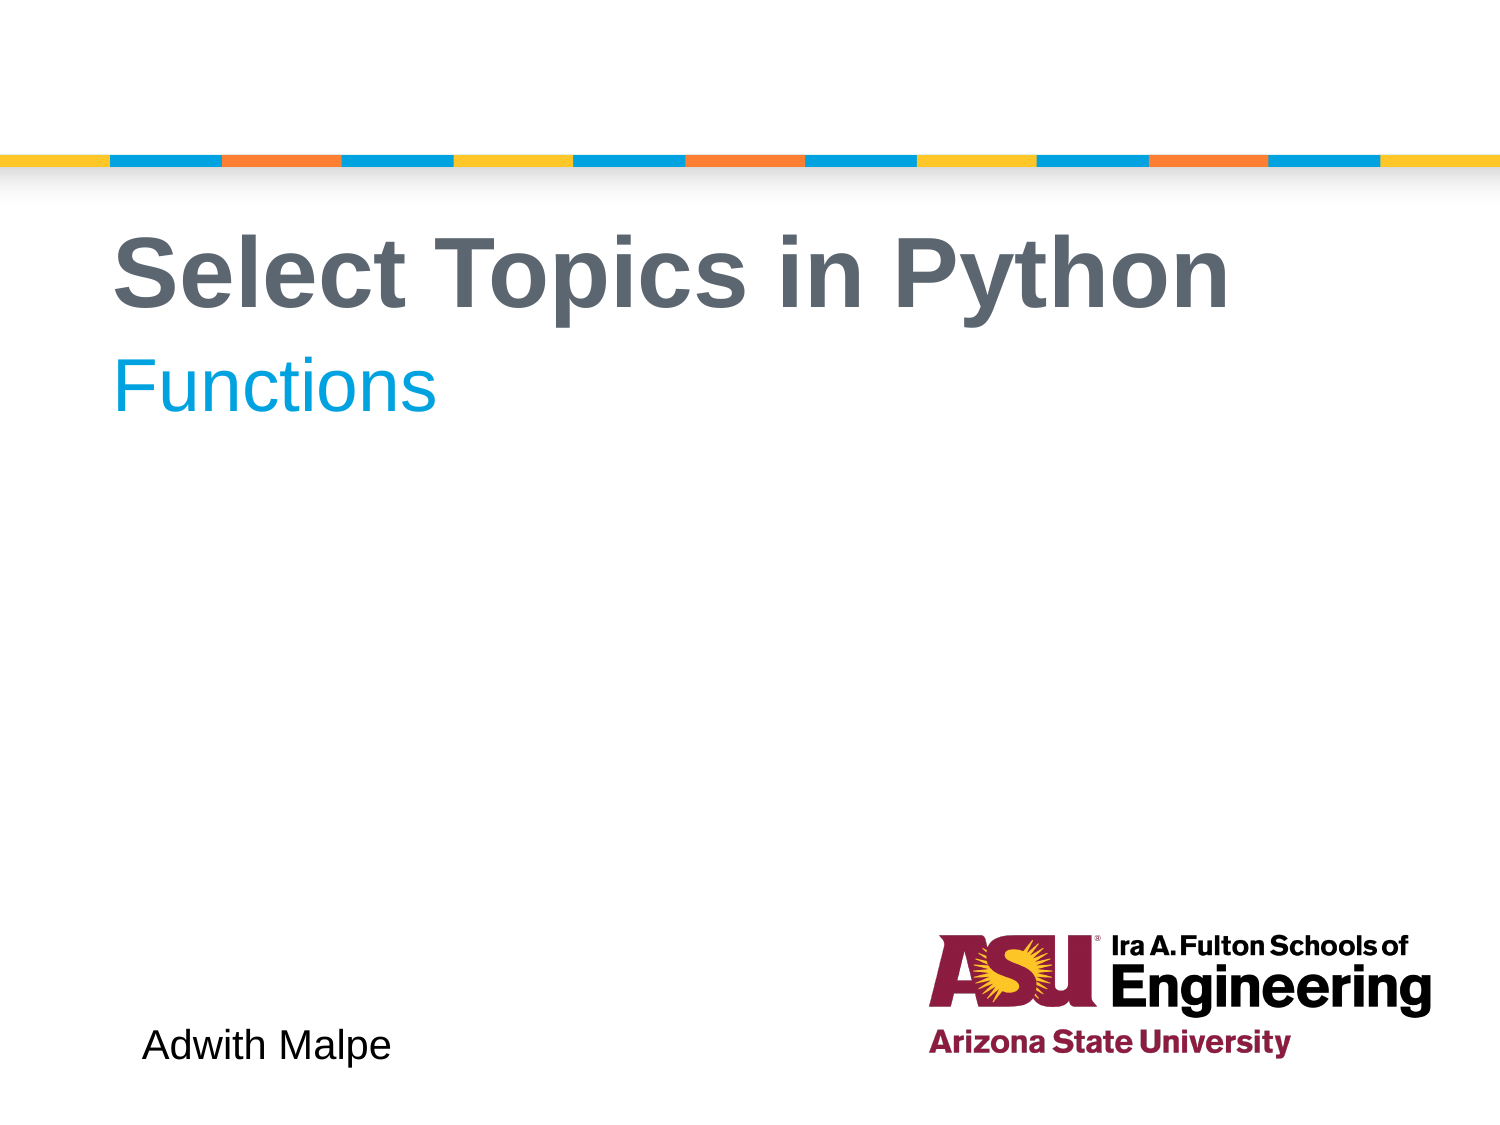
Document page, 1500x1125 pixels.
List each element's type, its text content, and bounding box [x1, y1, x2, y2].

text_box Select Topics in Python [97, 198, 1465, 311]
text_box Adwith Malpe [97, 1016, 568, 1089]
picture [893, 899, 1466, 1089]
text_box Functions [97, 311, 1465, 465]
